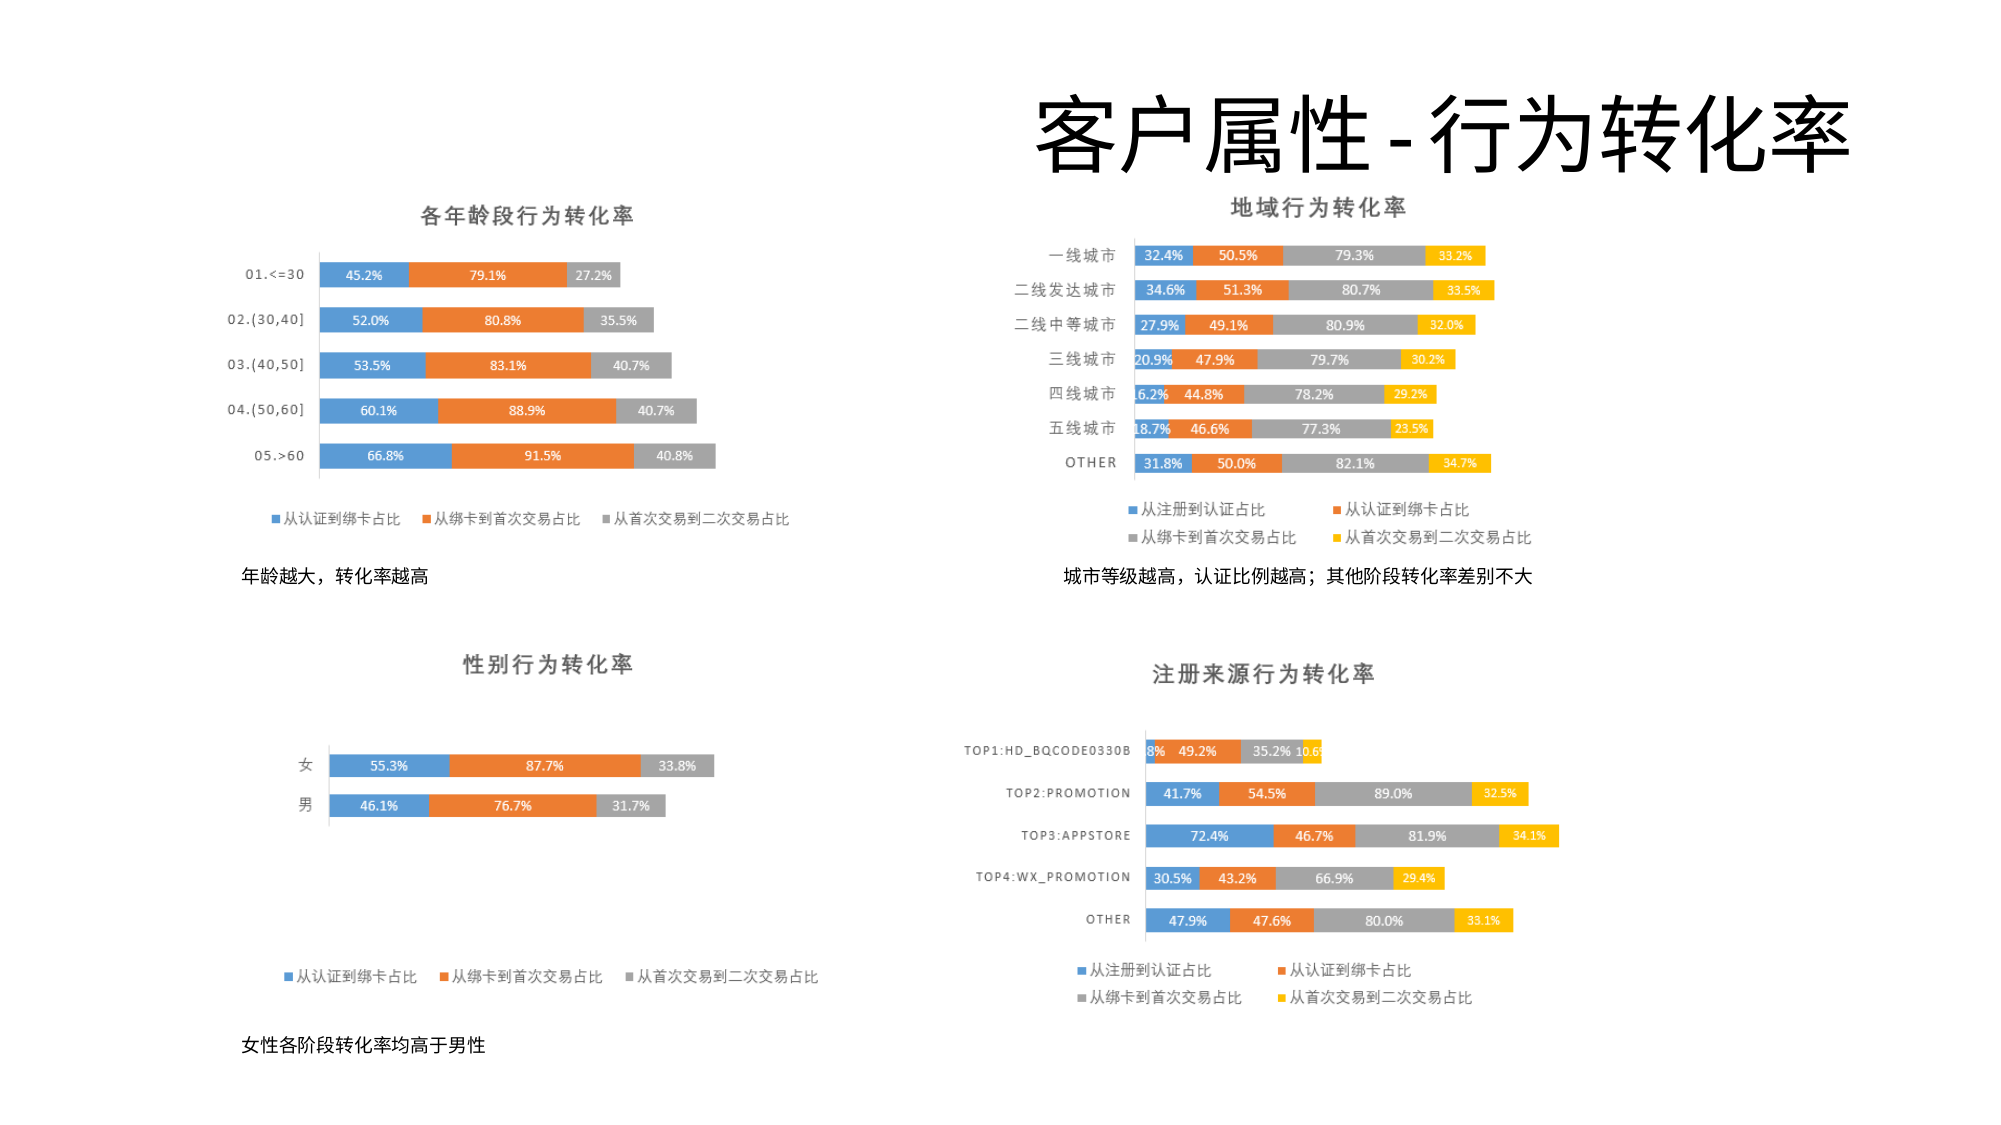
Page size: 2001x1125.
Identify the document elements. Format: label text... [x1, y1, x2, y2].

picture [937, 658, 1594, 1027]
picture [226, 626, 872, 1007]
picture [165, 192, 835, 562]
text_box 城市等级越高，认证比例越高；其他阶段转化率差别不大 [1048, 557, 1580, 596]
text_box 年龄越大，转化率越高 [226, 562, 690, 596]
text_box 客户属性-行为转化率 [705, 84, 1869, 193]
text_box 女性各阶段转化率均高于男性 [226, 1026, 690, 1065]
picture [994, 180, 1569, 562]
